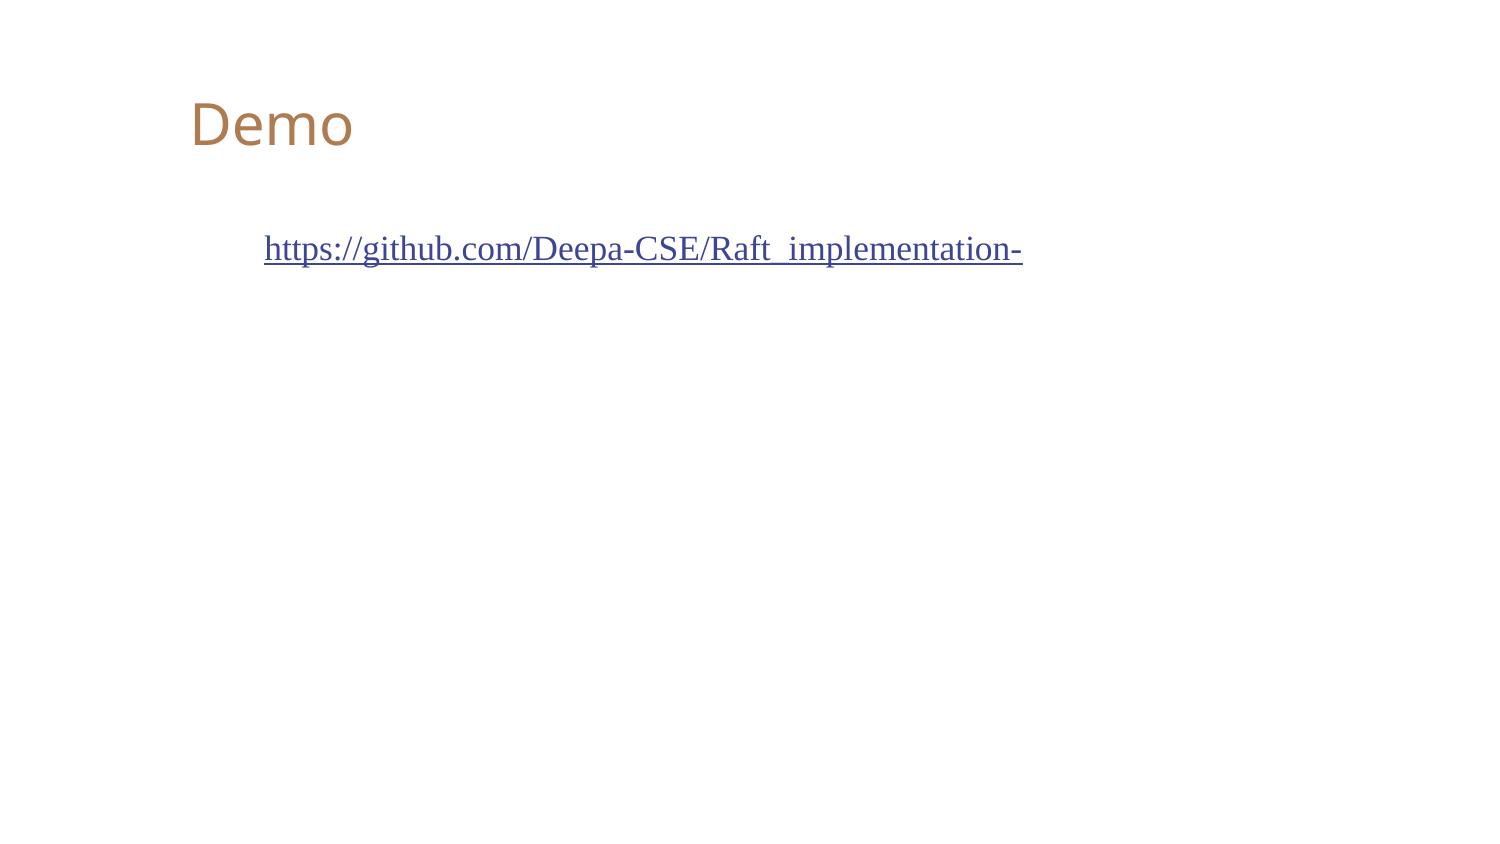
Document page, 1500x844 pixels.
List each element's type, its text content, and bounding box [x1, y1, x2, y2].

list https://github.com/Deepa-CSE/Raft_implementation- [103, 224, 1397, 760]
title Demo [103, 44, 1397, 208]
